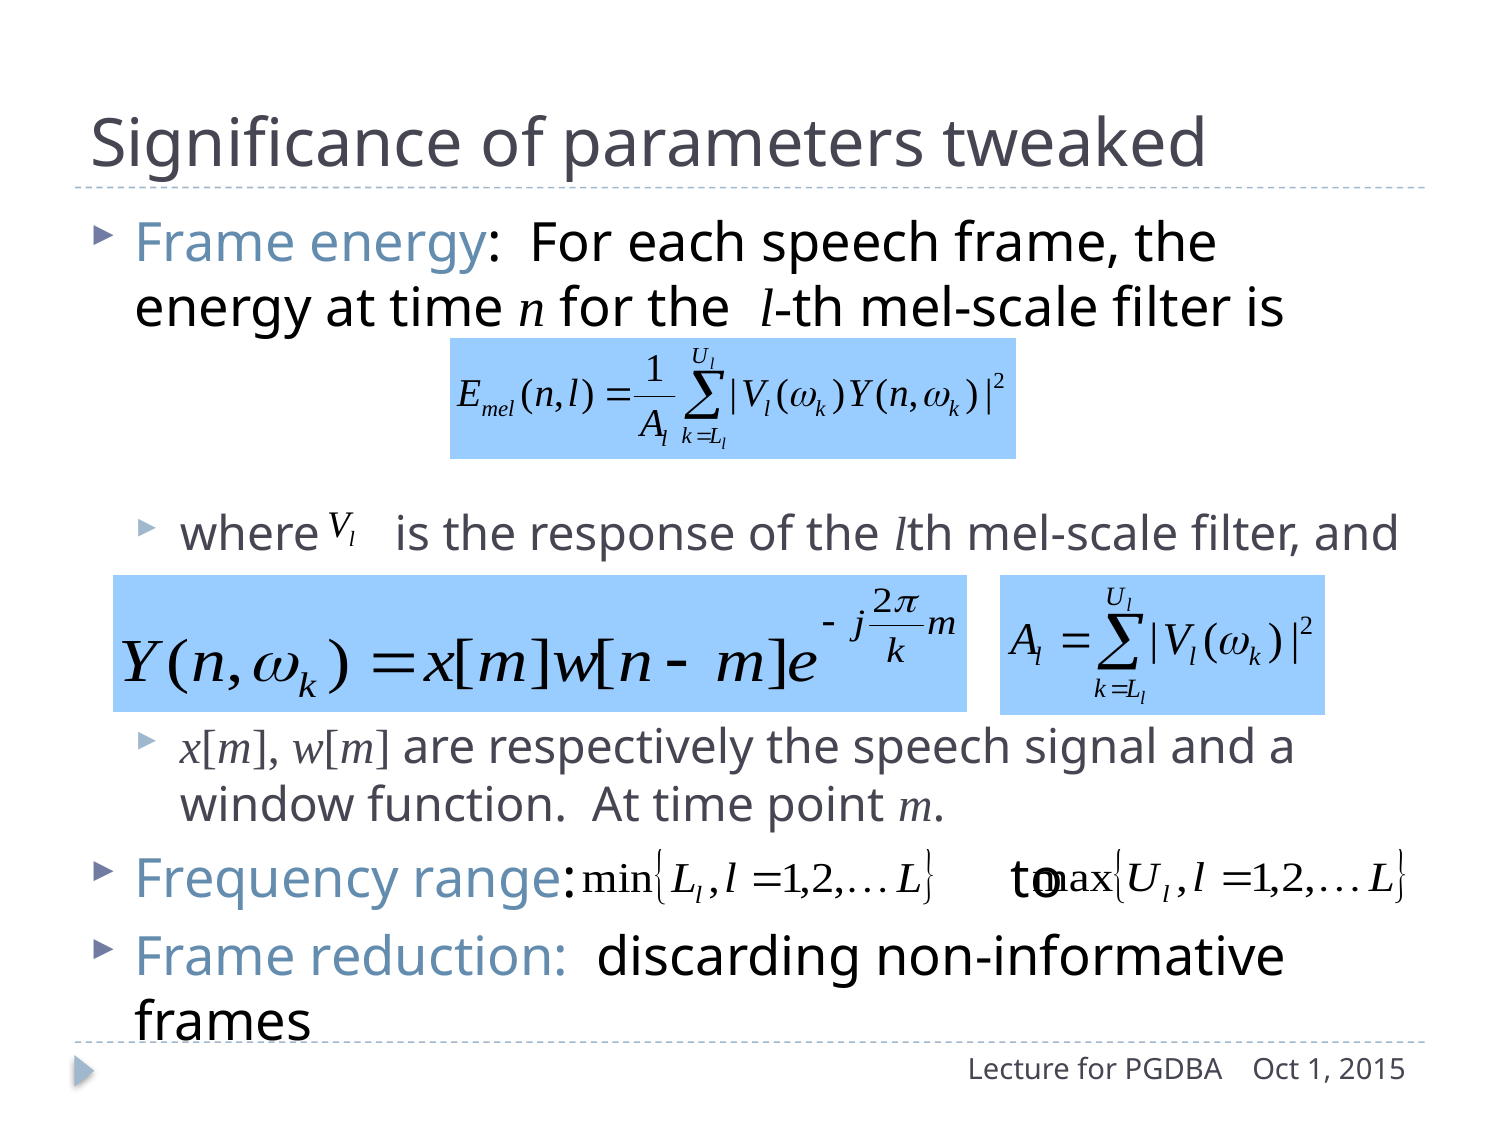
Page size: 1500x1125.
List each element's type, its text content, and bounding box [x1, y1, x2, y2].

footer Lecture for PGDBA [200, 1042, 1238, 1103]
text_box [324, 499, 363, 557]
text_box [999, 574, 1326, 716]
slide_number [1238, 1042, 1463, 1103]
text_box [1024, 849, 1417, 913]
title Significance of parameters tweaked [74, 24, 1426, 188]
list Frame energy: For each speech frame, the energy at time n for the l-th mel-scale filter is where is the response of the lth mel-scale filter, and x[m], w[m] are respectively the speech signal and a window function. At time point m. Frequency range: to Frame reduction: discarding non-informative frames [74, 199, 1426, 1011]
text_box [449, 337, 1017, 459]
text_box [574, 849, 947, 914]
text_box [112, 574, 968, 713]
